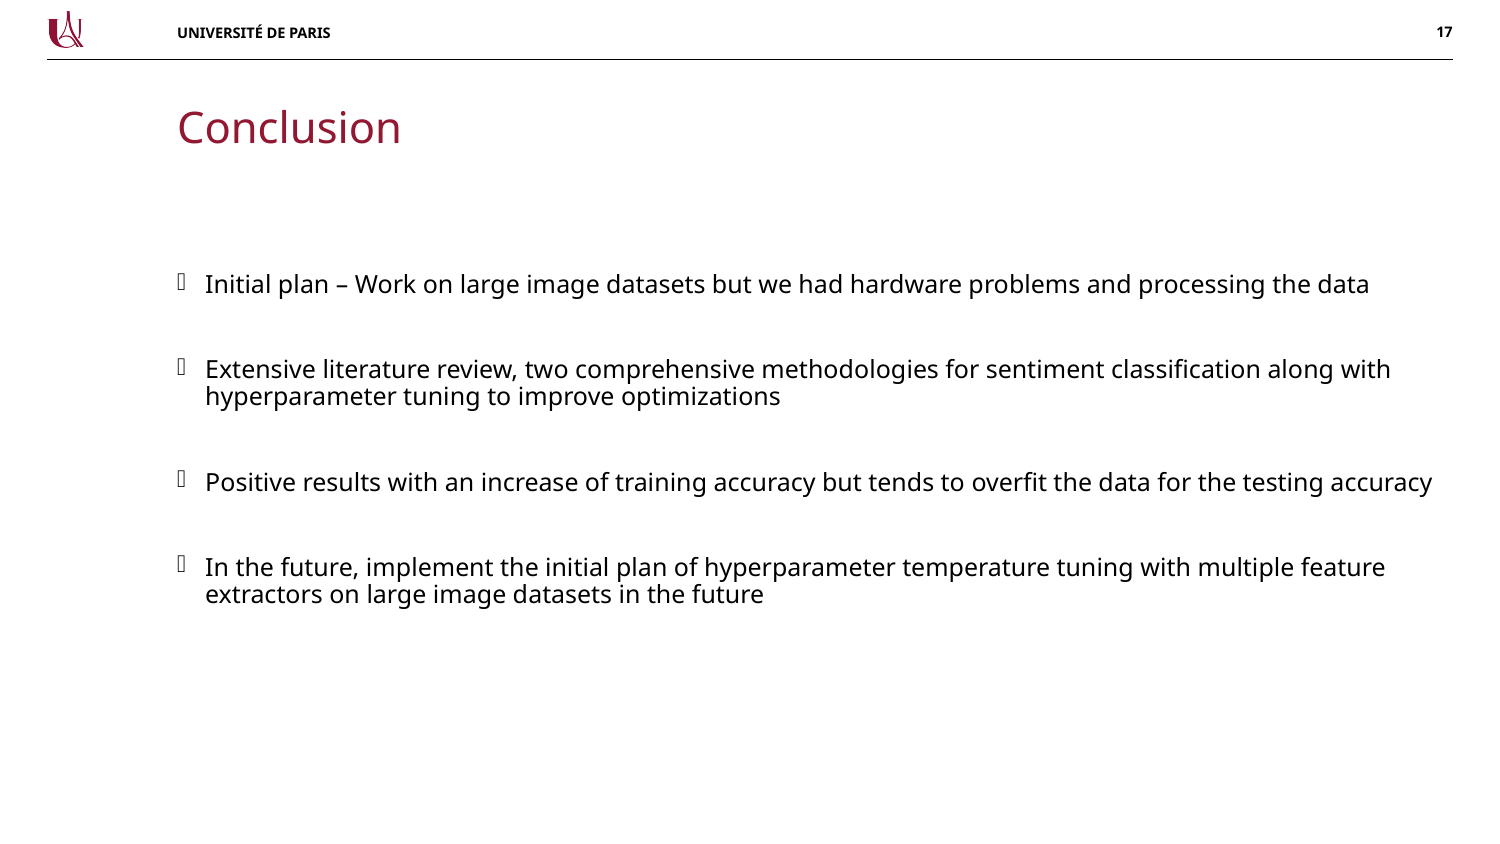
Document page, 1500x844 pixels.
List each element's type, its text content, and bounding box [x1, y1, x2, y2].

list Conclusion [177, 106, 1453, 154]
picture [47, 11, 84, 48]
list Initial plan – Work on large image datasets but we had hardware problems and processing the data Extensive literature review, two comprehensive methodologies for sentiment classification along with hyperparameter tuning to improve optimizations Positive results with an increase of training accuracy but tends to overfit the data for the testing accuracy In the future, implement the initial plan of hyperparameter temperature tuning with multiple feature extractors on large image datasets in the future [177, 272, 1484, 712]
